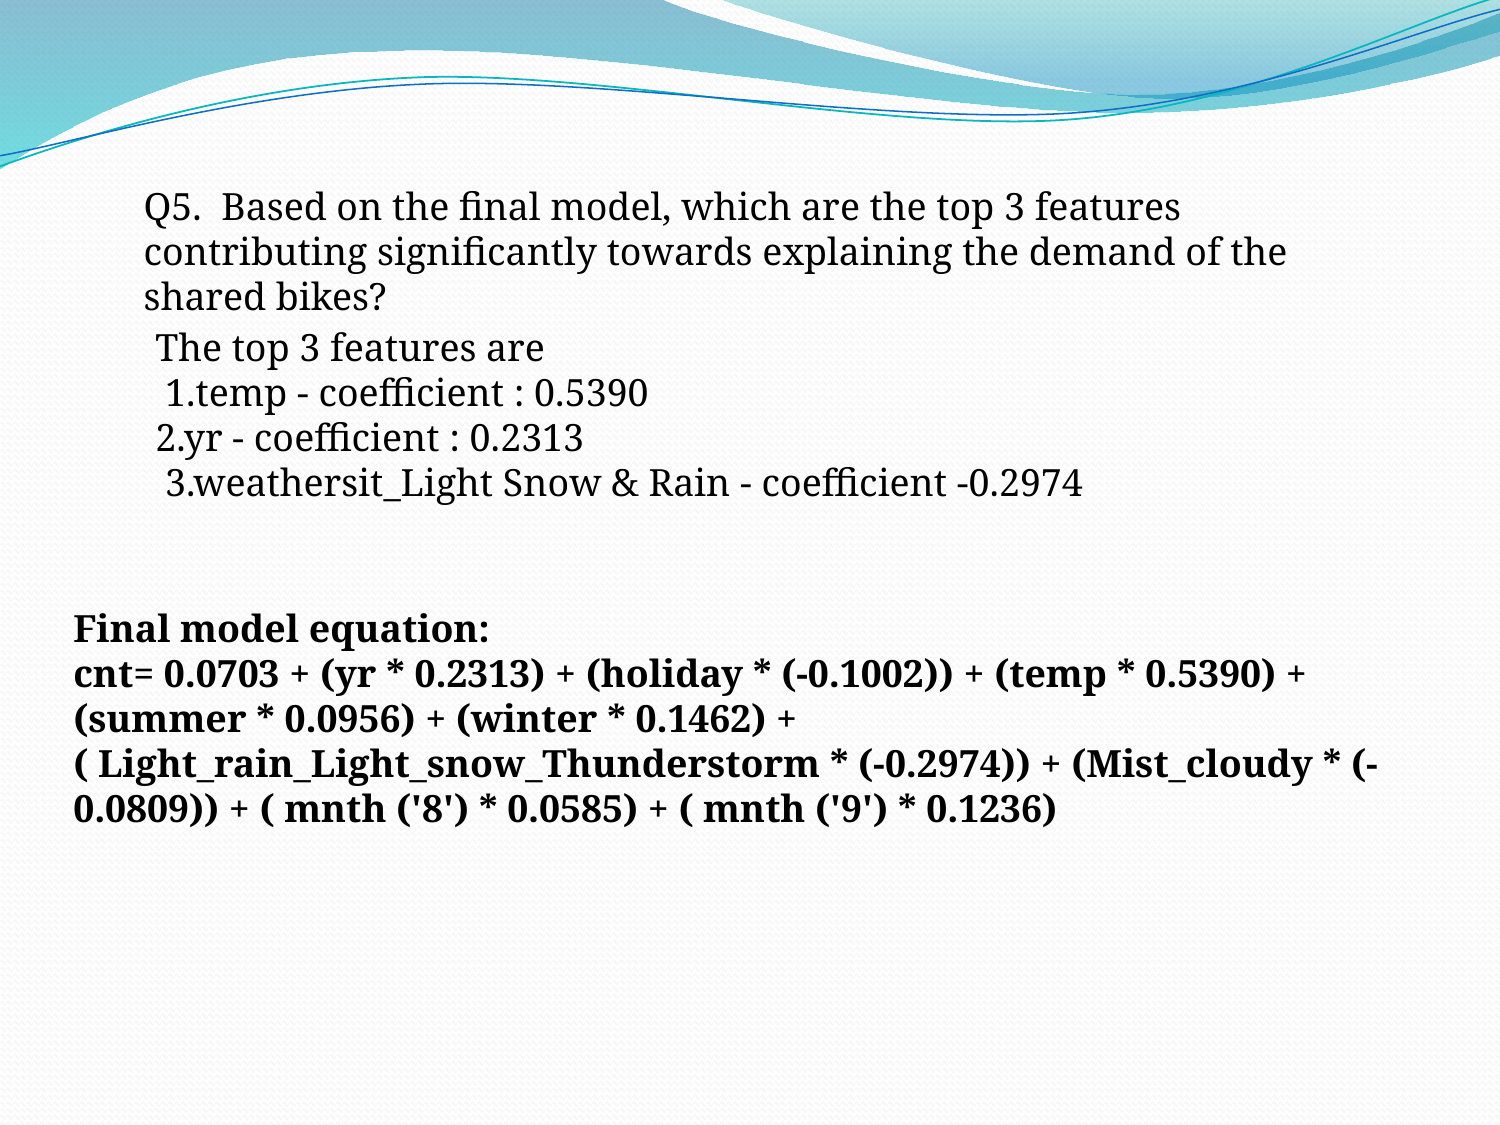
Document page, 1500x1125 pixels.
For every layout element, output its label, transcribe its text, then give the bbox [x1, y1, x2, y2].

text_box Final model equation: cnt= 0.0703 + (yr * 0.2313) + (holiday * (-0.1002)) + (temp * 0.5390) + (summer * 0.0956) + (winter * 0.1462) + ( Light_rain_Light_snow_Thunderstorm * (-0.2974)) + (Mist_cloudy * (-0.0809)) + ( mnth ('8') * 0.0585) + ( mnth ('9') * 0.1236) [58, 597, 1477, 838]
text_box The top 3 features are 1.temp - coefficient : 0.5390 2.yr - coefficient : 0.2313 3.weathersit_Light Snow & Rain - coefficient -0.2974 [140, 316, 1184, 512]
text_box Q5. Based on the final model, which are the top 3 features contributing significantly towards explaining the demand of the shared bikes? [128, 175, 1383, 326]
